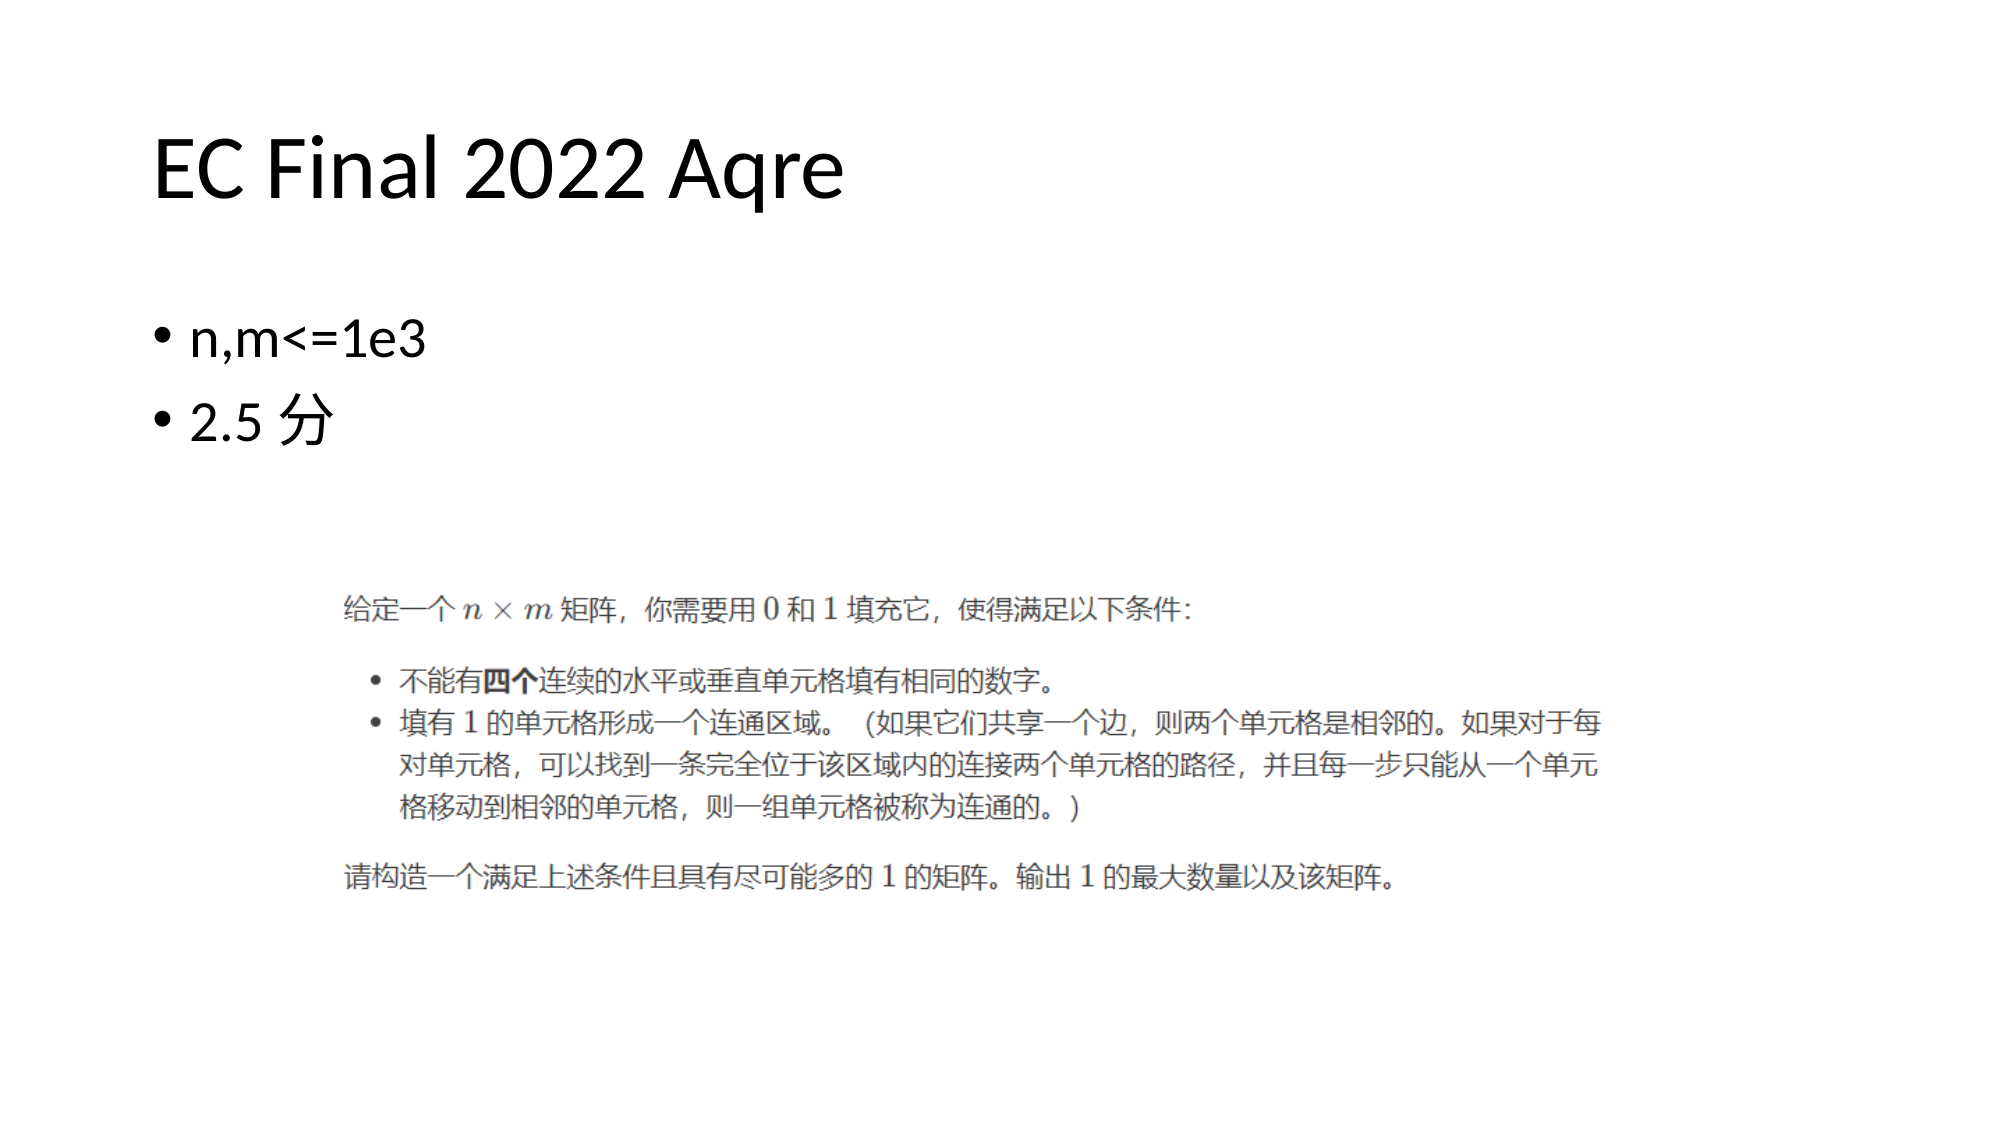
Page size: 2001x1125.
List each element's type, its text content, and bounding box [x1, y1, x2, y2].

picture [331, 580, 1618, 909]
list n,m<=1e3 2.5分 [137, 299, 1863, 1014]
title EC Final 2022 Aqre [137, 59, 1863, 278]
